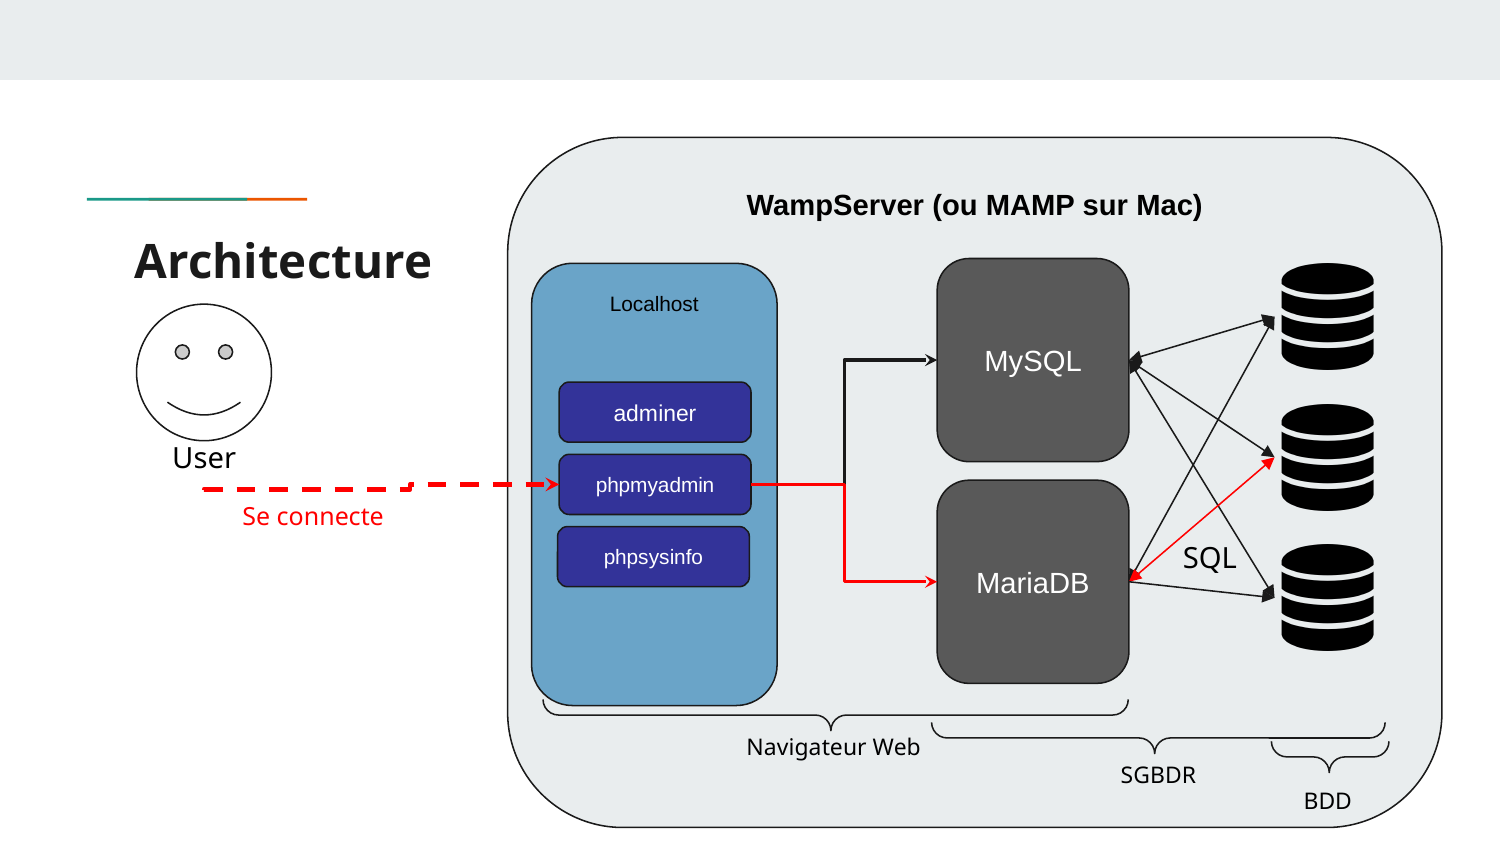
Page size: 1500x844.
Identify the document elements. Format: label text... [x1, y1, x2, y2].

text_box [750, 484, 938, 582]
text_box BDD [1268, 772, 1387, 828]
text_box phpmyadmin [559, 454, 745, 515]
text_box MySQL [937, 258, 1129, 462]
text_box [1271, 741, 1389, 772]
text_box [750, 359, 938, 483]
text_box Navigateur Web [715, 719, 953, 775]
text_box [1128, 581, 1275, 599]
text_box User [146, 424, 262, 490]
text_box MariaDB [937, 480, 1129, 684]
text_box adminer [559, 382, 745, 443]
text_box [543, 699, 1129, 719]
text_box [1128, 316, 1275, 456]
picture [1275, 403, 1382, 511]
text_box Localhost [531, 263, 778, 699]
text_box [378, 309, 385, 666]
text_box [953, 722, 1386, 746]
text_box WampServer (ou MAMP sur Mac) [507, 137, 1442, 828]
text_box [136, 304, 272, 424]
picture [1274, 544, 1382, 652]
text_box phpsysinfo [557, 526, 746, 587]
text_box SGBDR [1070, 746, 1246, 802]
text_box Se connecte [389, 485, 420, 546]
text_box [1128, 456, 1275, 581]
title Architecture [119, 216, 1381, 305]
text_box Se connecte [227, 485, 373, 546]
picture [1274, 263, 1382, 371]
